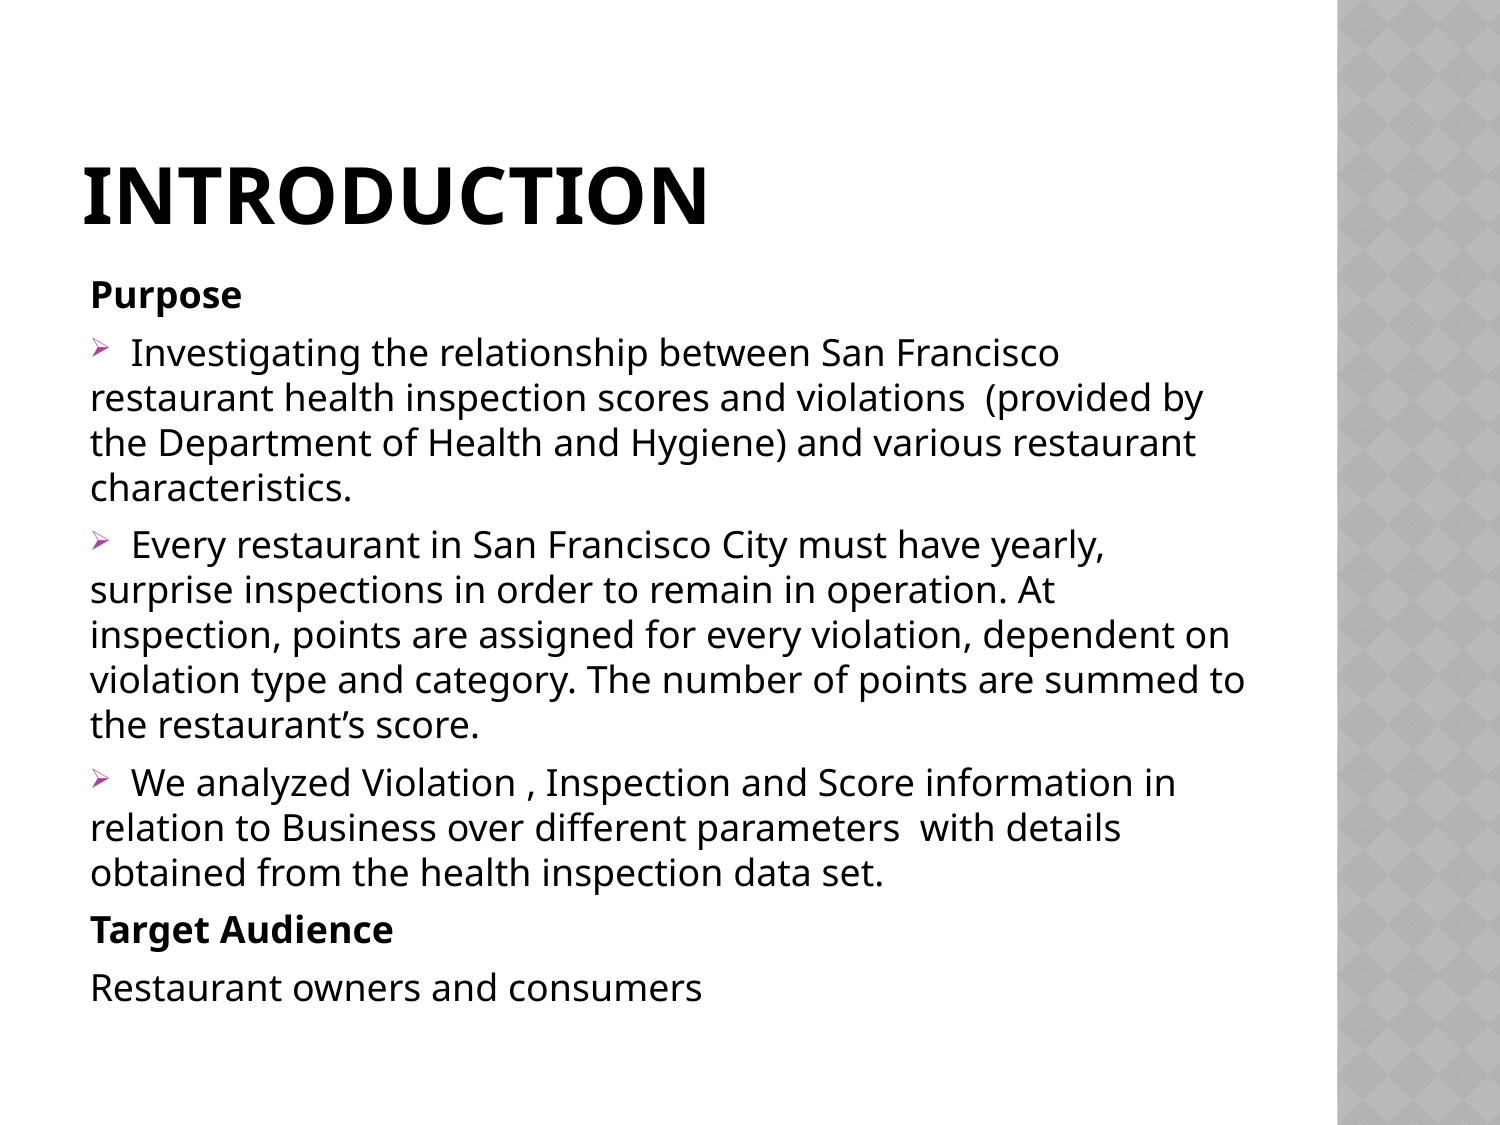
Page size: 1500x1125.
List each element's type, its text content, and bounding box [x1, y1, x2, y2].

list Purpose Investigating the relationship between San Francisco restaurant health inspection scores and violations (provided by the Department of Health and Hygiene) and various restaurant characteristics. Every restaurant in San Francisco City must have yearly, surprise inspections in order to remain in operation. At inspection, points are assigned for every violation, dependent on violation type and category. The number of points are summed to the restaurant’s score. We analyzed Violation , Inspection and Score information in relation to Business over different parameters with details obtained from the health inspection data set. Target Audience Restaurant owners and consumers [75, 264, 1263, 1059]
title Introduction [75, 52, 1263, 240]
